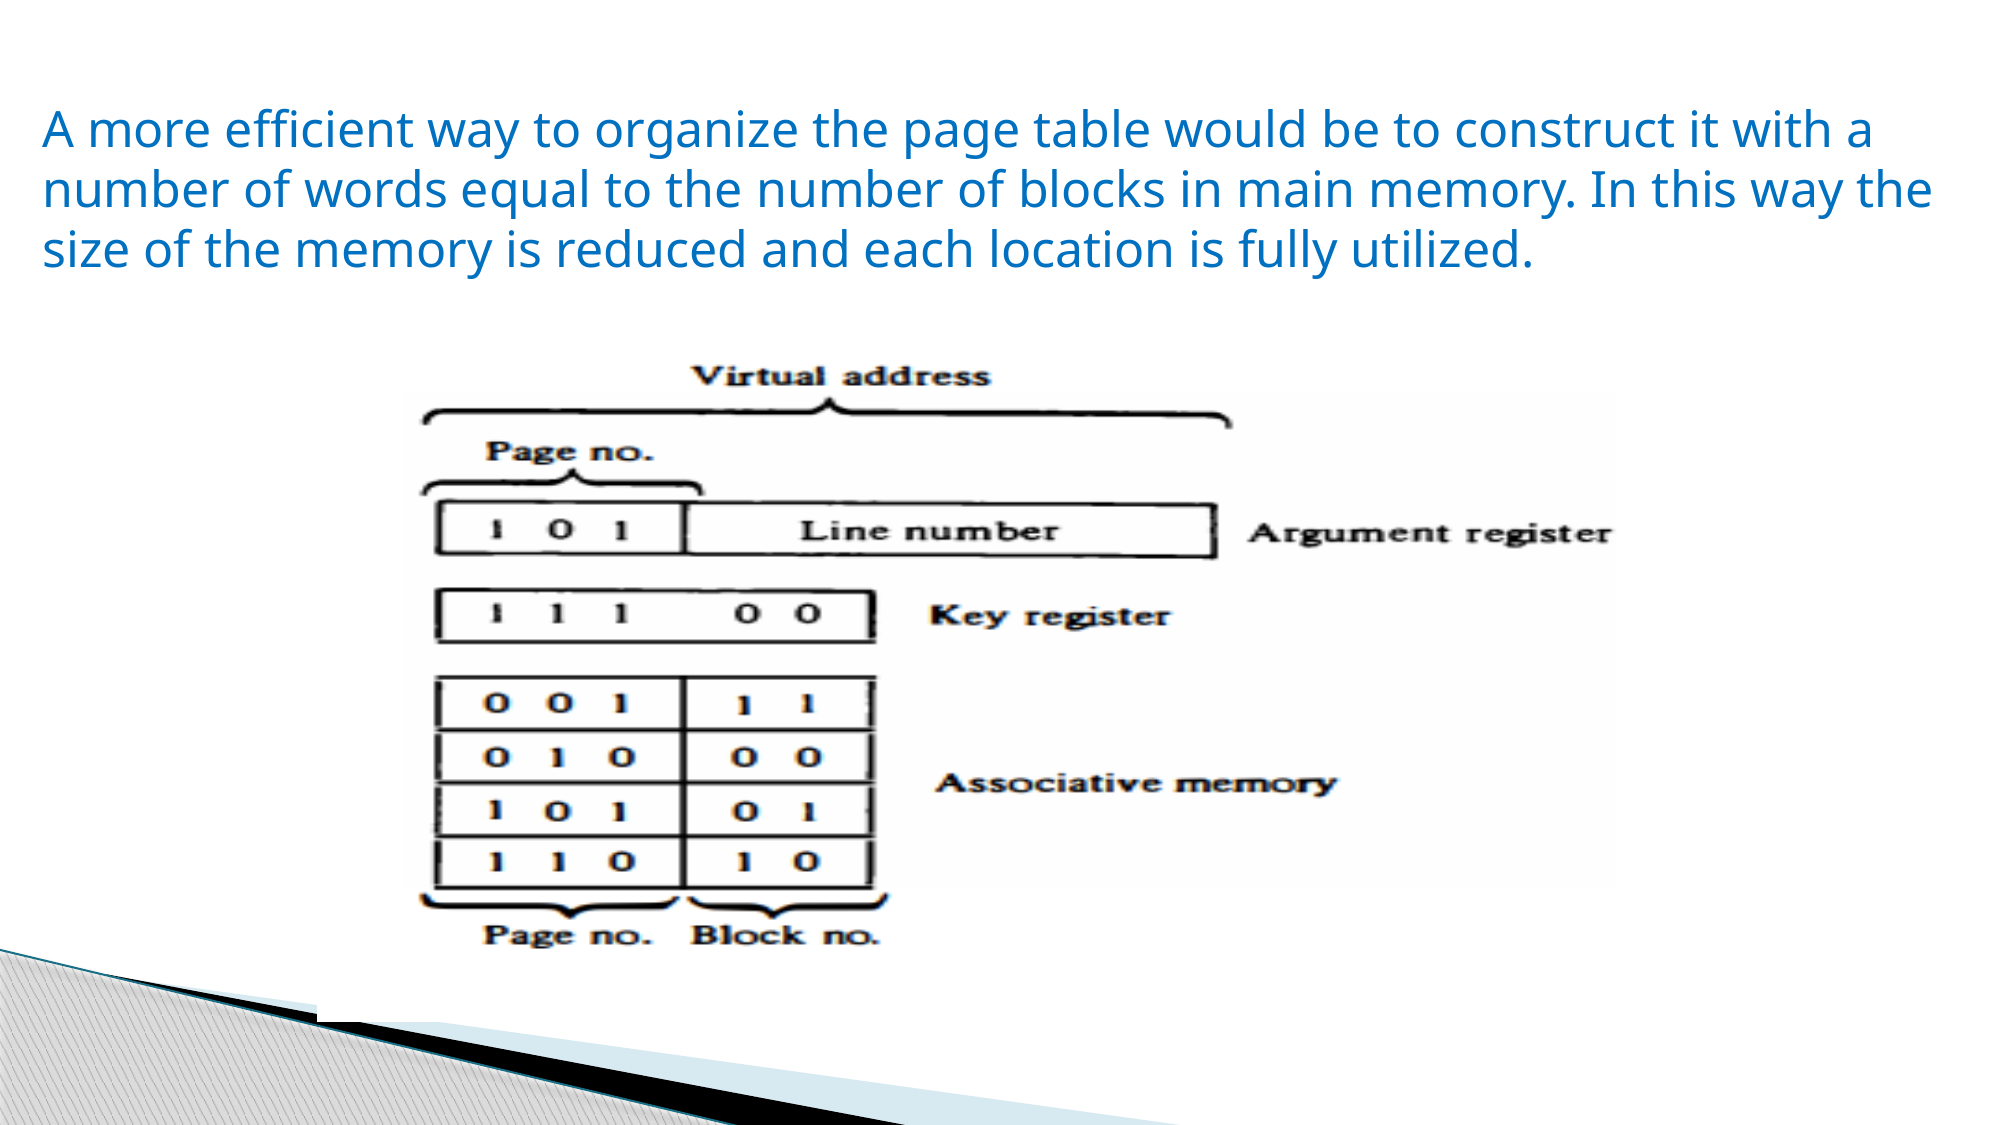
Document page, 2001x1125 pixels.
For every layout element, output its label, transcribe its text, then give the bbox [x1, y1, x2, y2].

picture [317, 338, 1620, 1022]
text_box A more efficient way to organize the page table would be to construct it with a number of words equal to the number of blocks in main memory. In this way the size of the memory is reduced and each location is fully utilized. [27, 90, 1950, 285]
